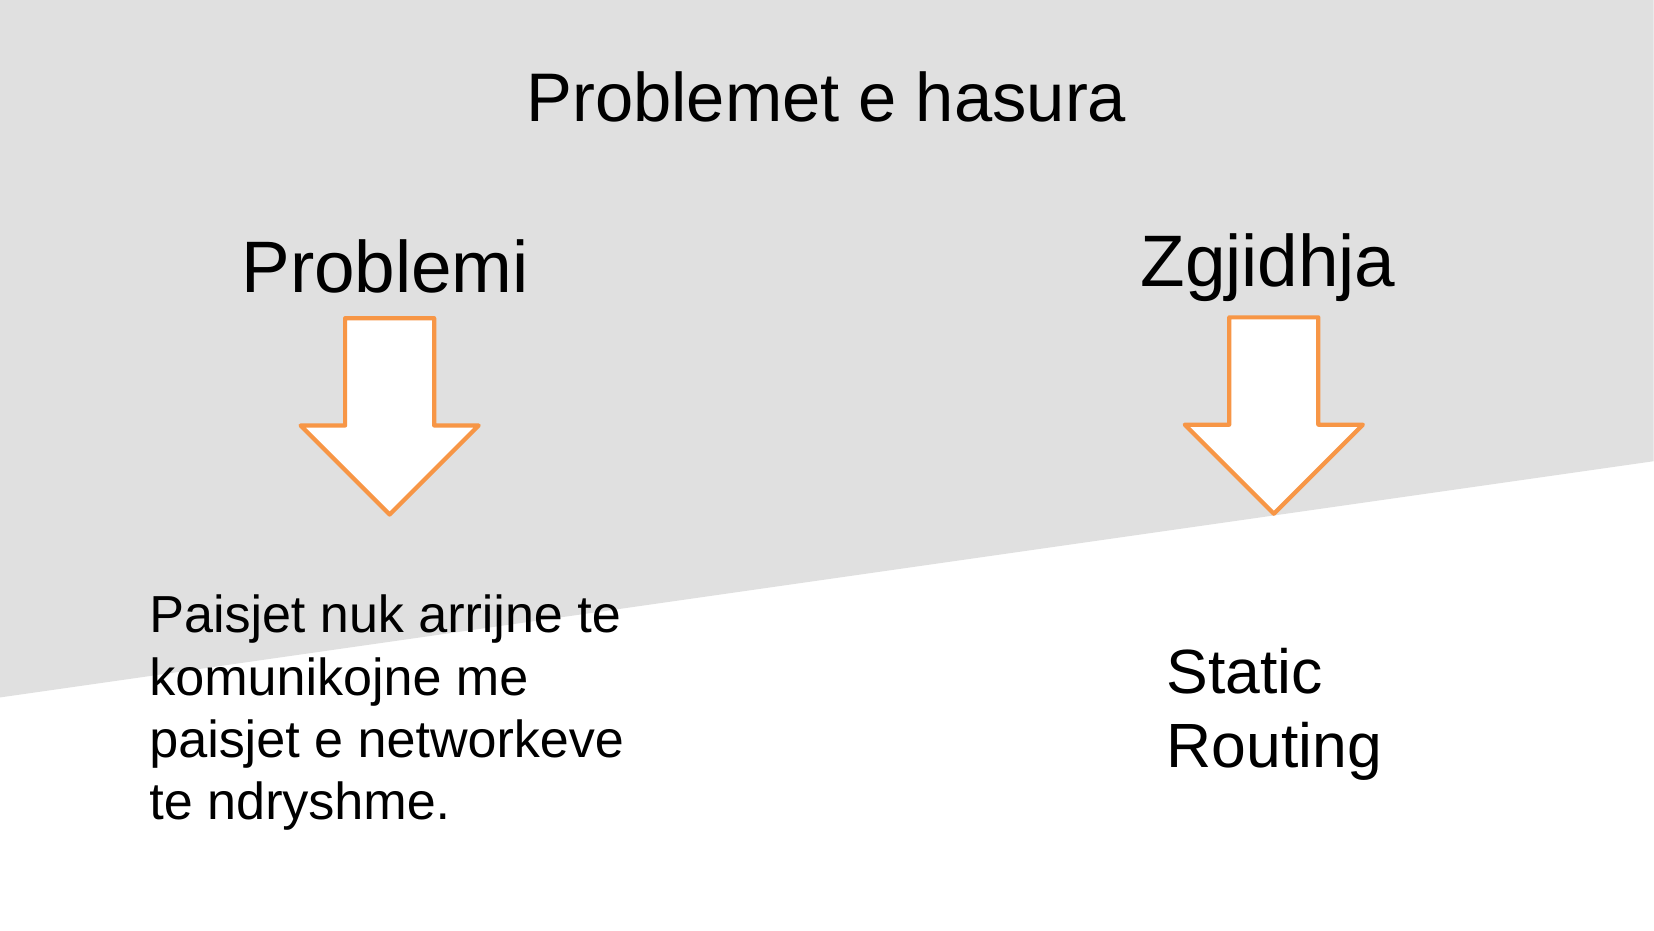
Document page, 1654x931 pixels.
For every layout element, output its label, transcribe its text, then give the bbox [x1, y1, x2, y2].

text_box Problemet e hasura [389, 35, 1264, 154]
text_box [298, 316, 481, 517]
text_box [1182, 315, 1365, 516]
text_box Problemi [226, 212, 553, 315]
title Zgjidhja [1140, 223, 1408, 303]
text_box Static Routing [1152, 623, 1408, 788]
text_box Paisjet nuk arrijne te komunikojne me paisjet e networkeve te ndryshme. [134, 573, 690, 838]
text_box [78, 213, 1567, 836]
